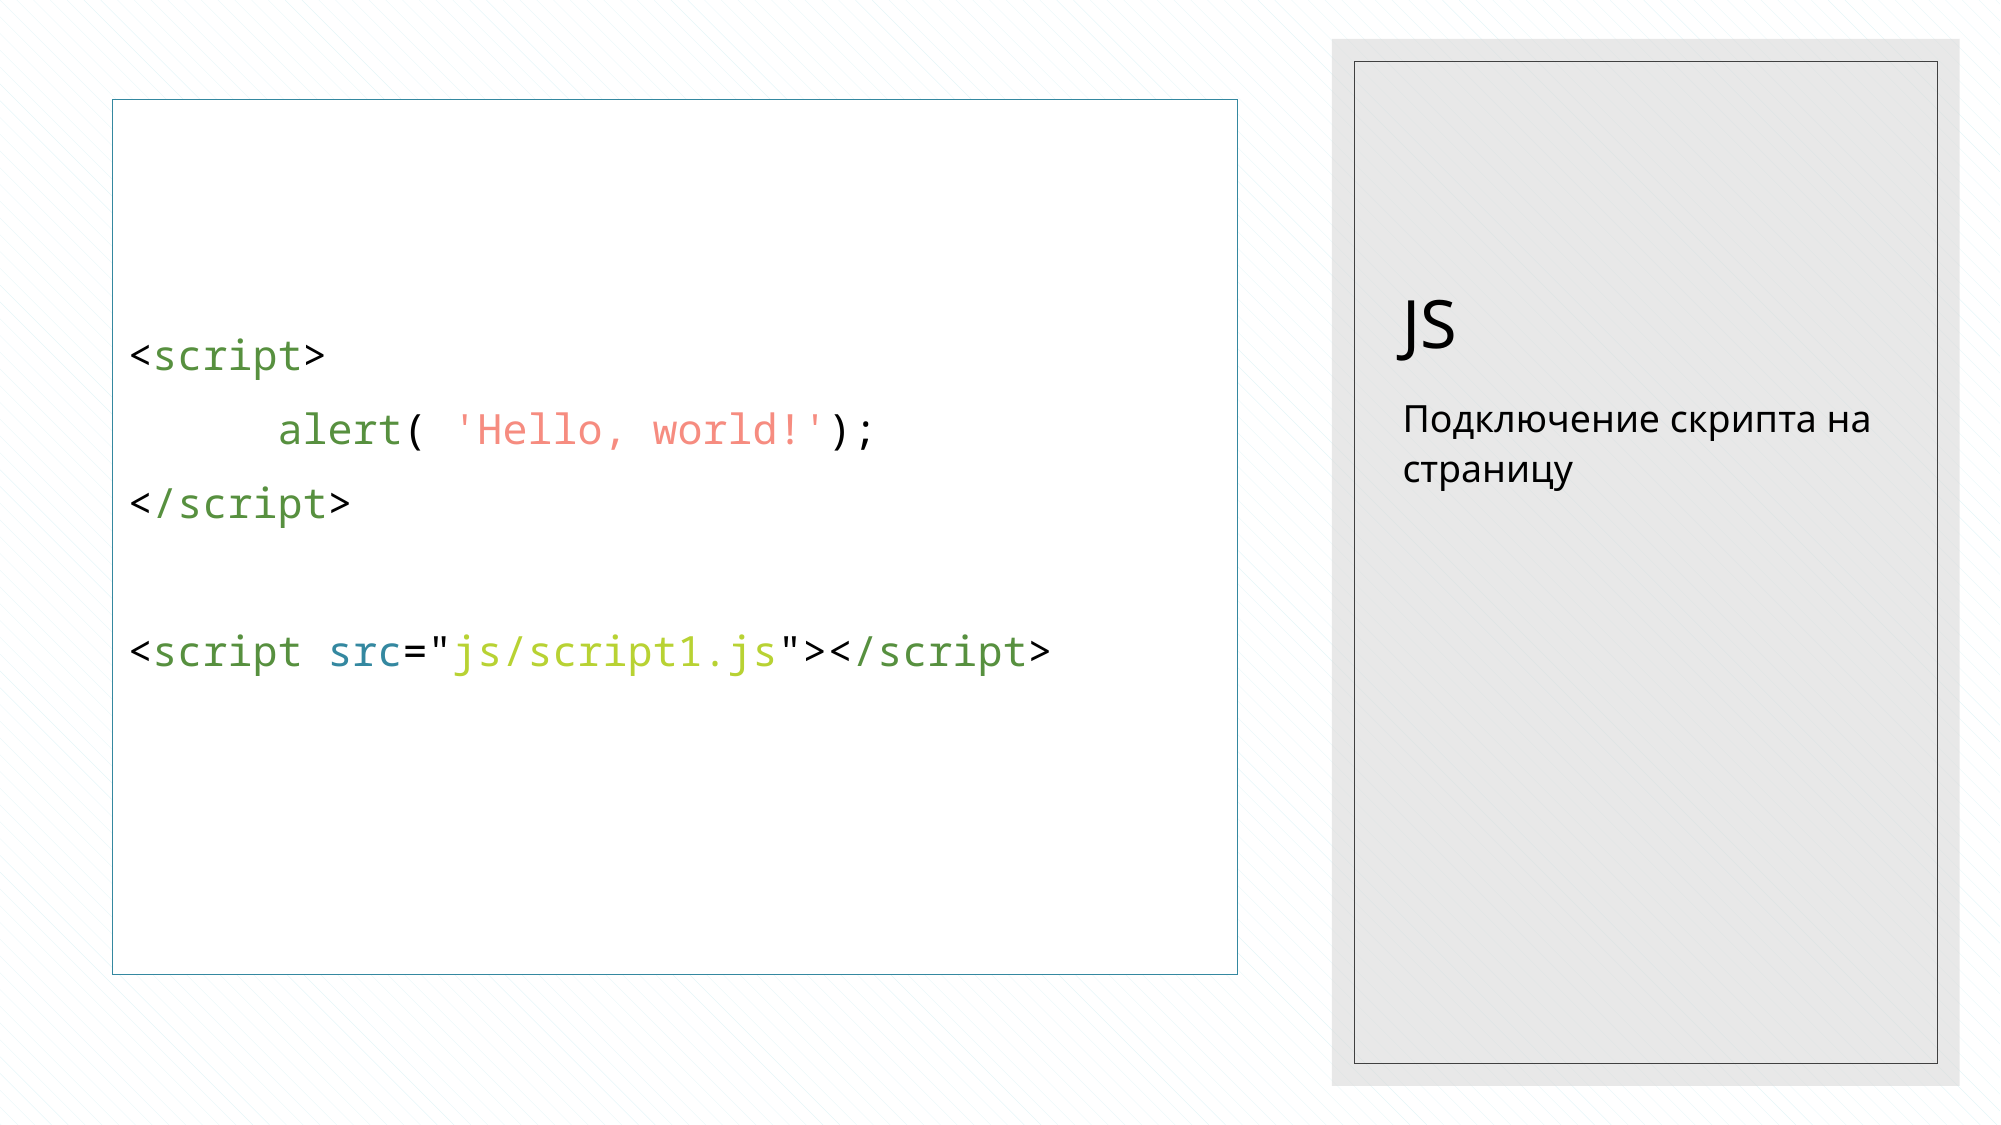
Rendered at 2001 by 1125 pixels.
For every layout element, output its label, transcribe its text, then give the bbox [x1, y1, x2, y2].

list Подключение скрипта на страницу [1387, 383, 1907, 975]
list <script> alert( 'Hello, world!'); </script> <script src="js/script1.js"></script> [112, 99, 1238, 975]
title JS [1387, 99, 1907, 370]
